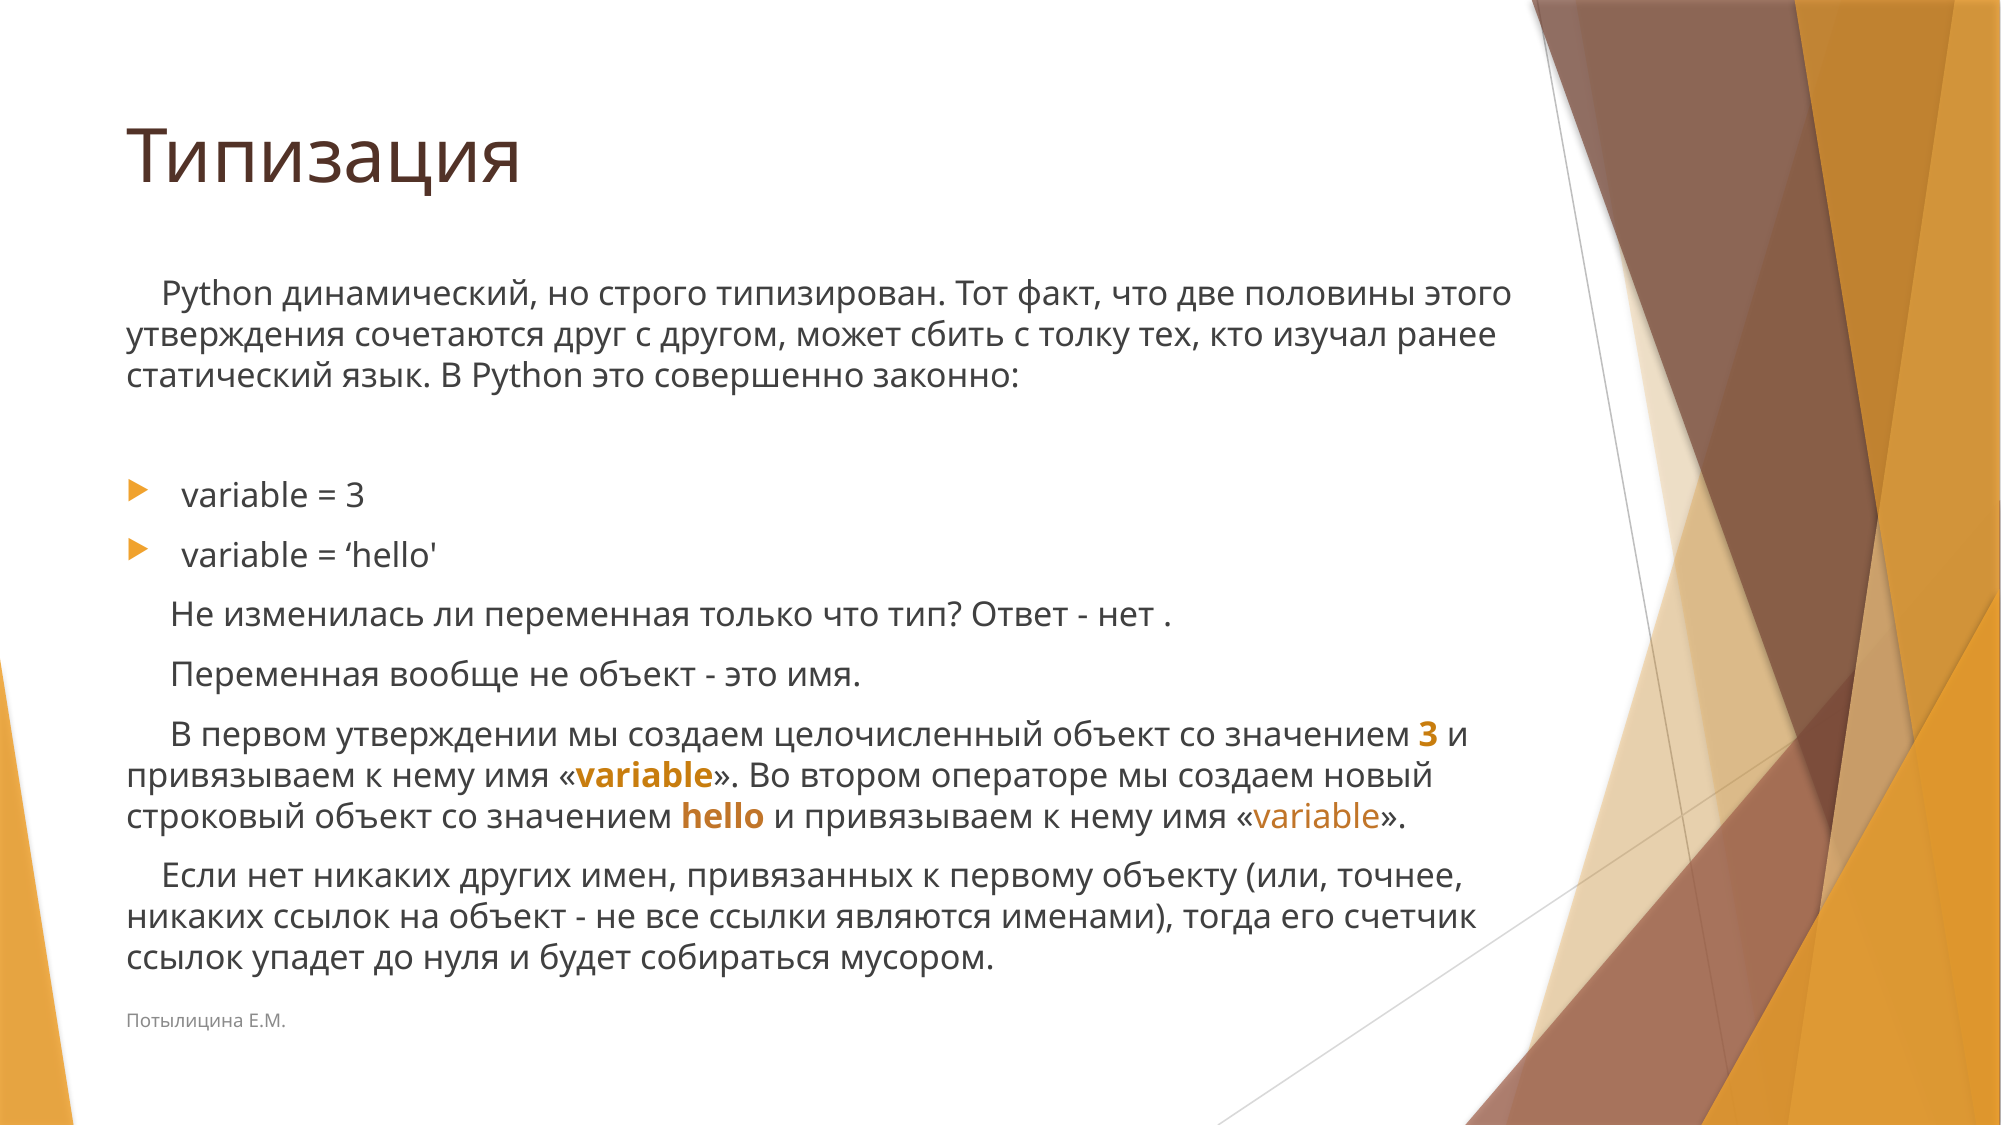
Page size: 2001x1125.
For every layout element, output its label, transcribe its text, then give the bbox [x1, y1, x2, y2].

list Python динамический, но строго типизирован. Тот факт, что две половины этого утверждения сочетаются друг с другом, может сбить с толку тех, кто изучал ранее статический язык. В Python это совершенно законно: variable = 3 variable = ‘hello' Не изменилась ли переменная только что тип? Ответ - нет . Переменная вообще не объект - это имя. В первом утверждении мы создаем целочисленный объект со значением 3 и привязываем к нему имя «variable». Во втором операторе мы создаем новый строковый объект со значением hello и привязываем к нему имя «variable». Если нет никаких других имен, привязанных к первому объекту (или, точнее, никаких ссылок на объект - не все ссылки являются именами), тогда его счетчик ссылок упадет до нуля и будет собираться мусором. [111, 264, 1579, 992]
title Типизация [111, 99, 1522, 264]
footer Потылицина Е.М. [111, 991, 1145, 1051]
